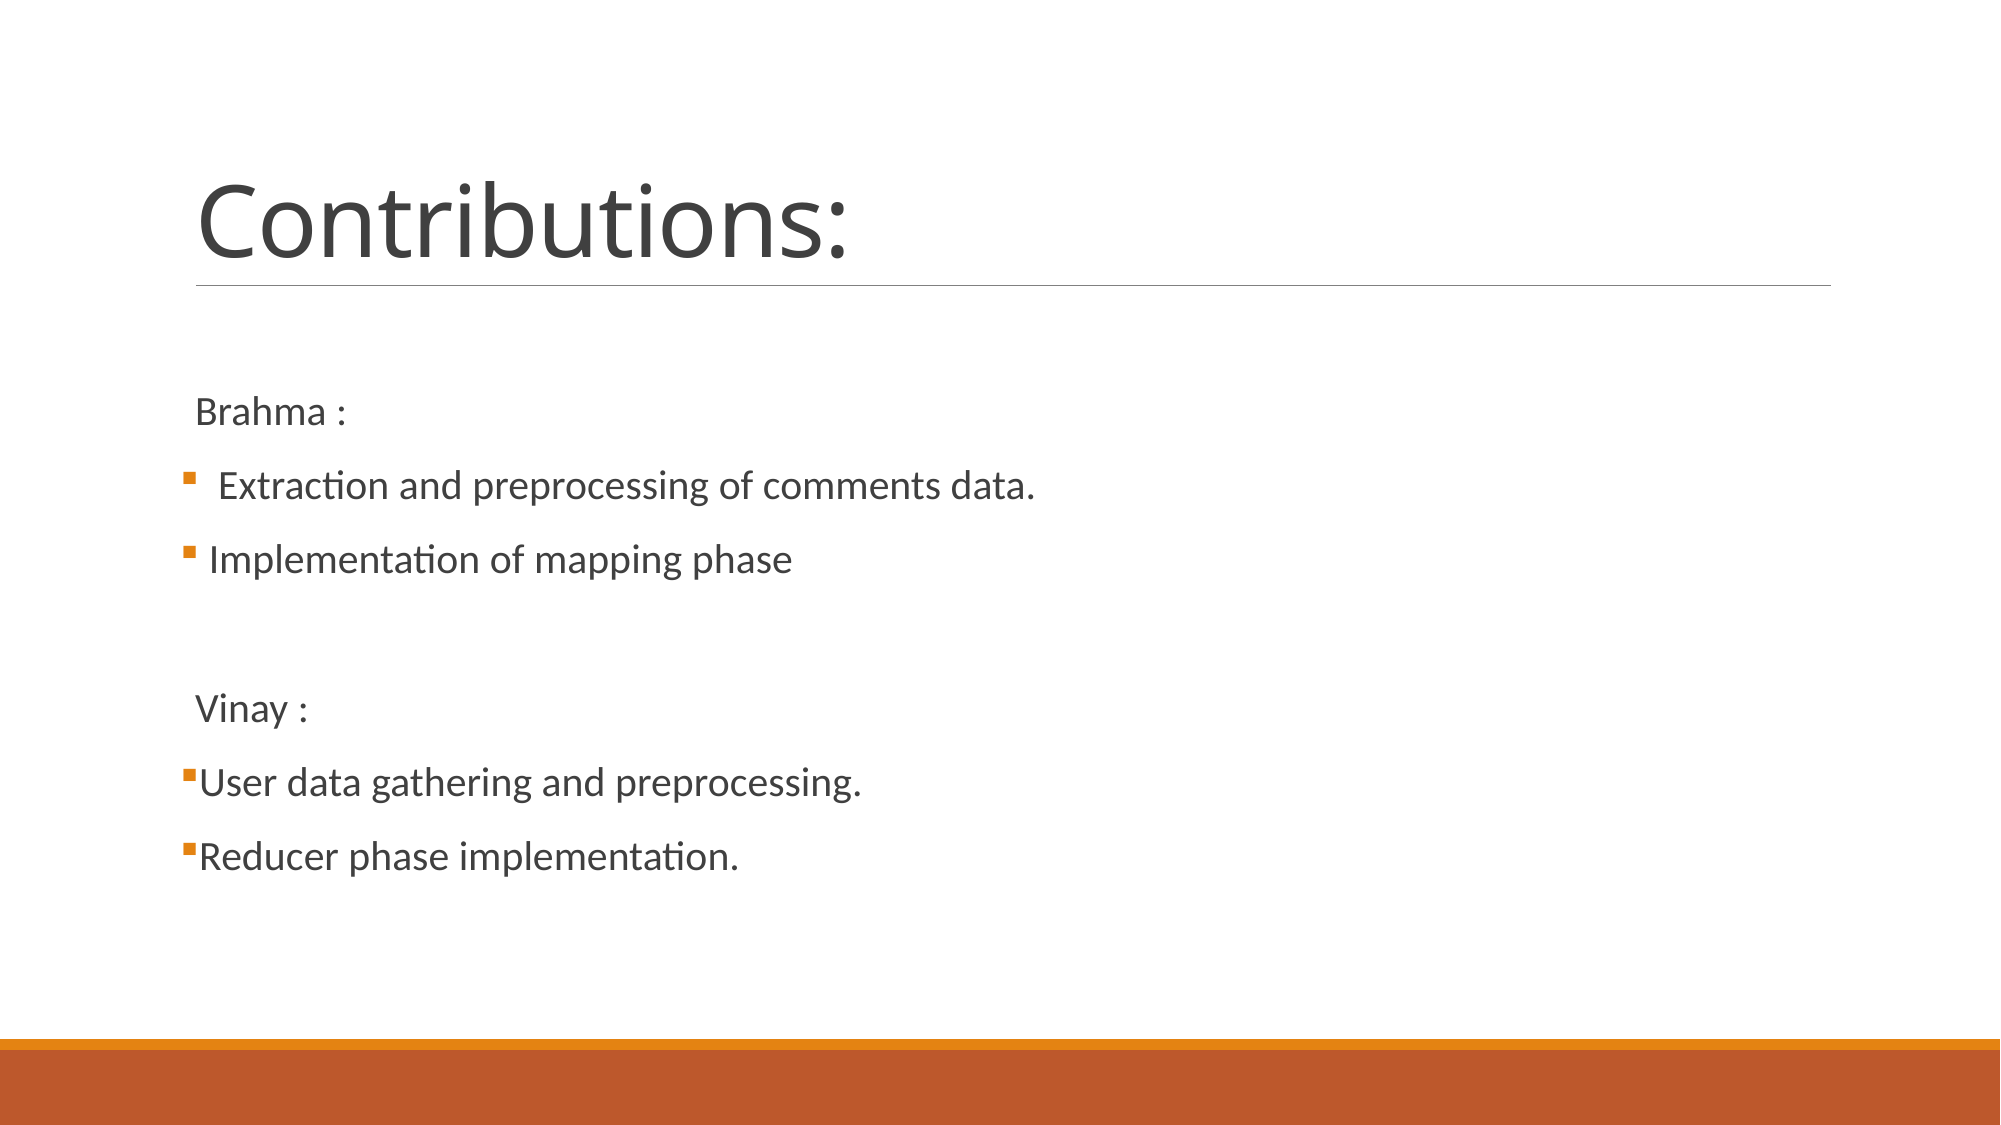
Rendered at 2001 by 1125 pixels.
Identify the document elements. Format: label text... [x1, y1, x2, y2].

list Brahma : Extraction and preprocessing of comments data. Implementation of mapping phase Vinay : User data gathering and preprocessing. Reducer phase implementation. [180, 302, 1830, 963]
title Contributions: [180, 47, 1830, 285]
